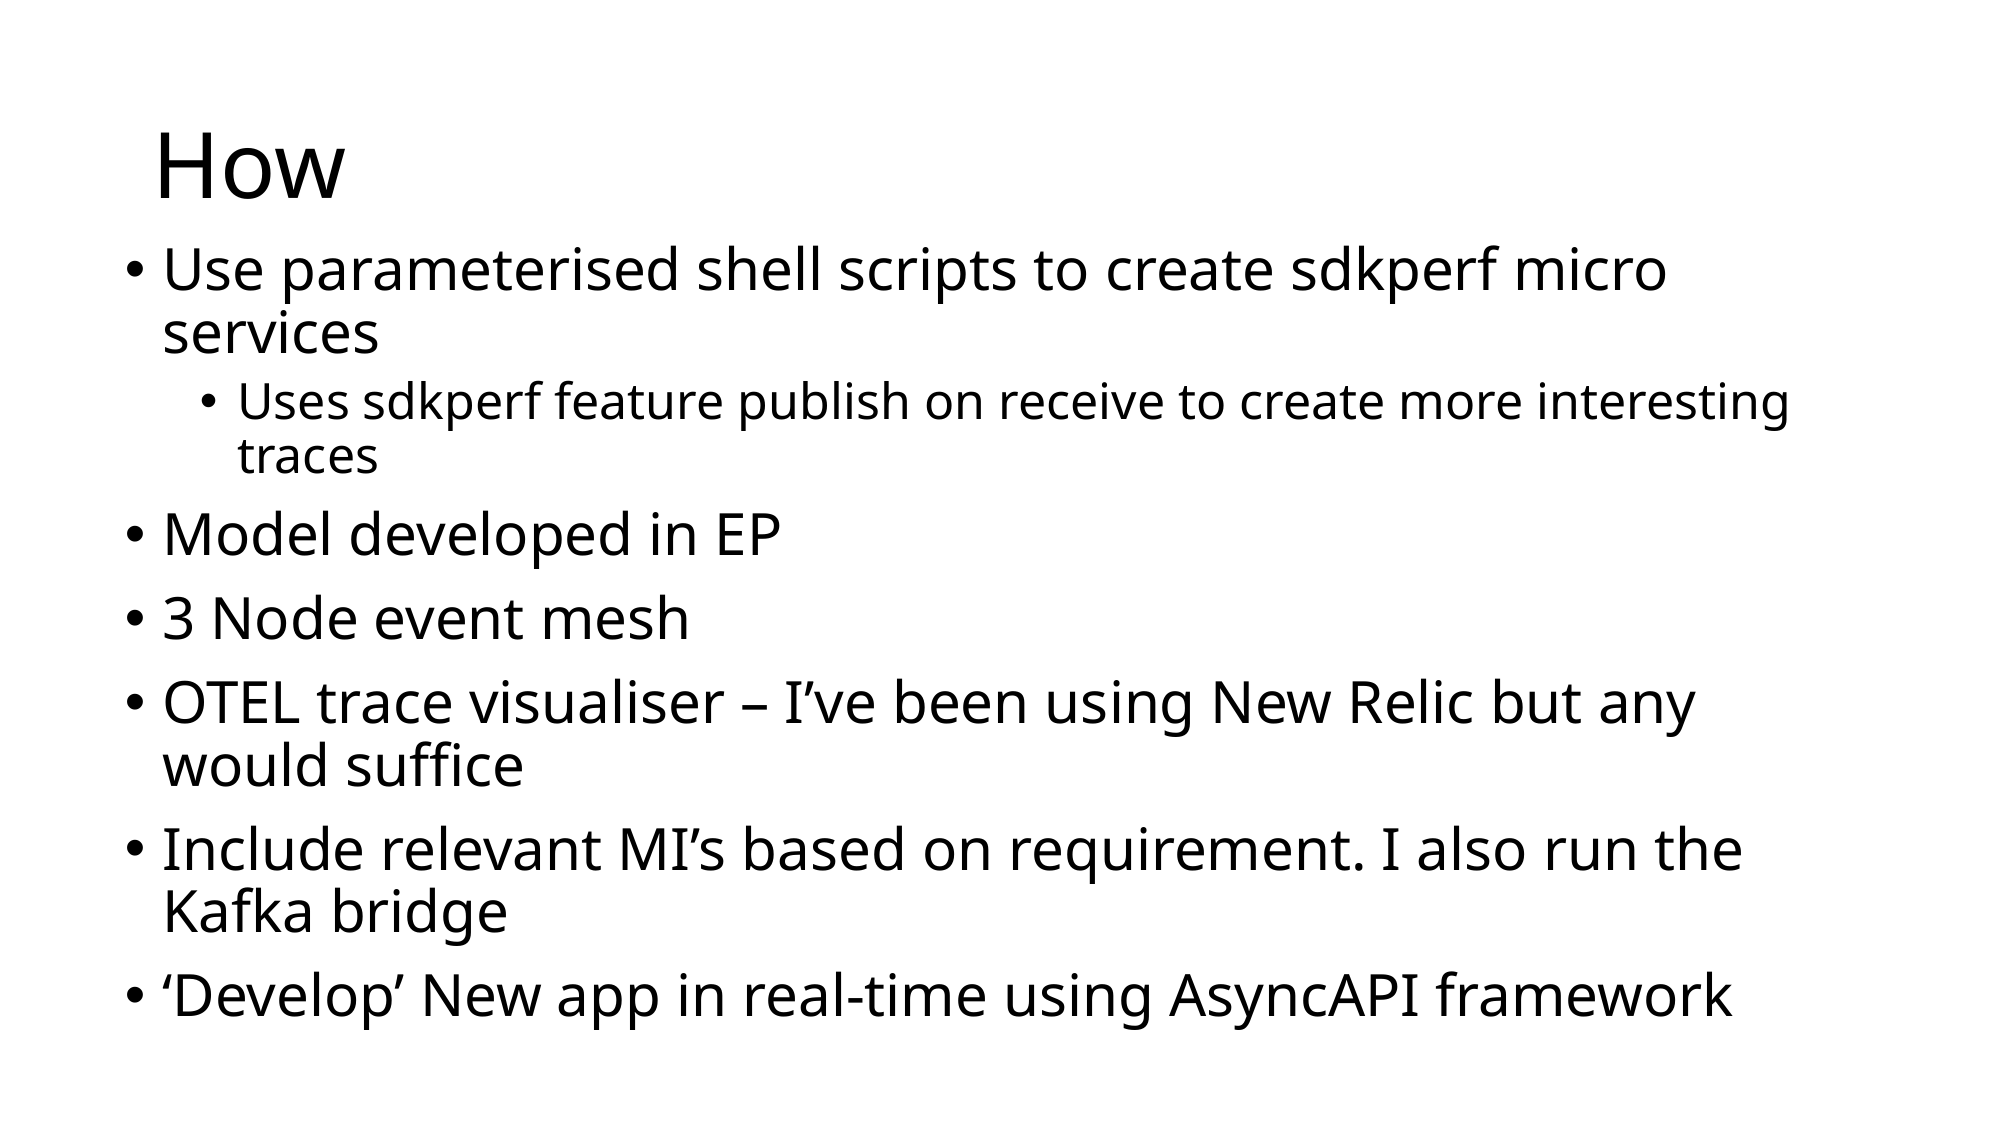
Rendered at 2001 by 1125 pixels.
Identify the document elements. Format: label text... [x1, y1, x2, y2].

list Use parameterised shell scripts to create sdkperf micro services Uses sdkperf feature publish on receive to create more interesting traces Model developed in EP 3 Node event mesh OTEL trace visualiser – I’ve been using New Relic but any would suffice Include relevant MI’s based on requirement. I also run the Kafka bridge ‘Develop’ New app in real-time using AsyncAPI framework [109, 232, 1835, 947]
title How [137, 59, 1863, 278]
